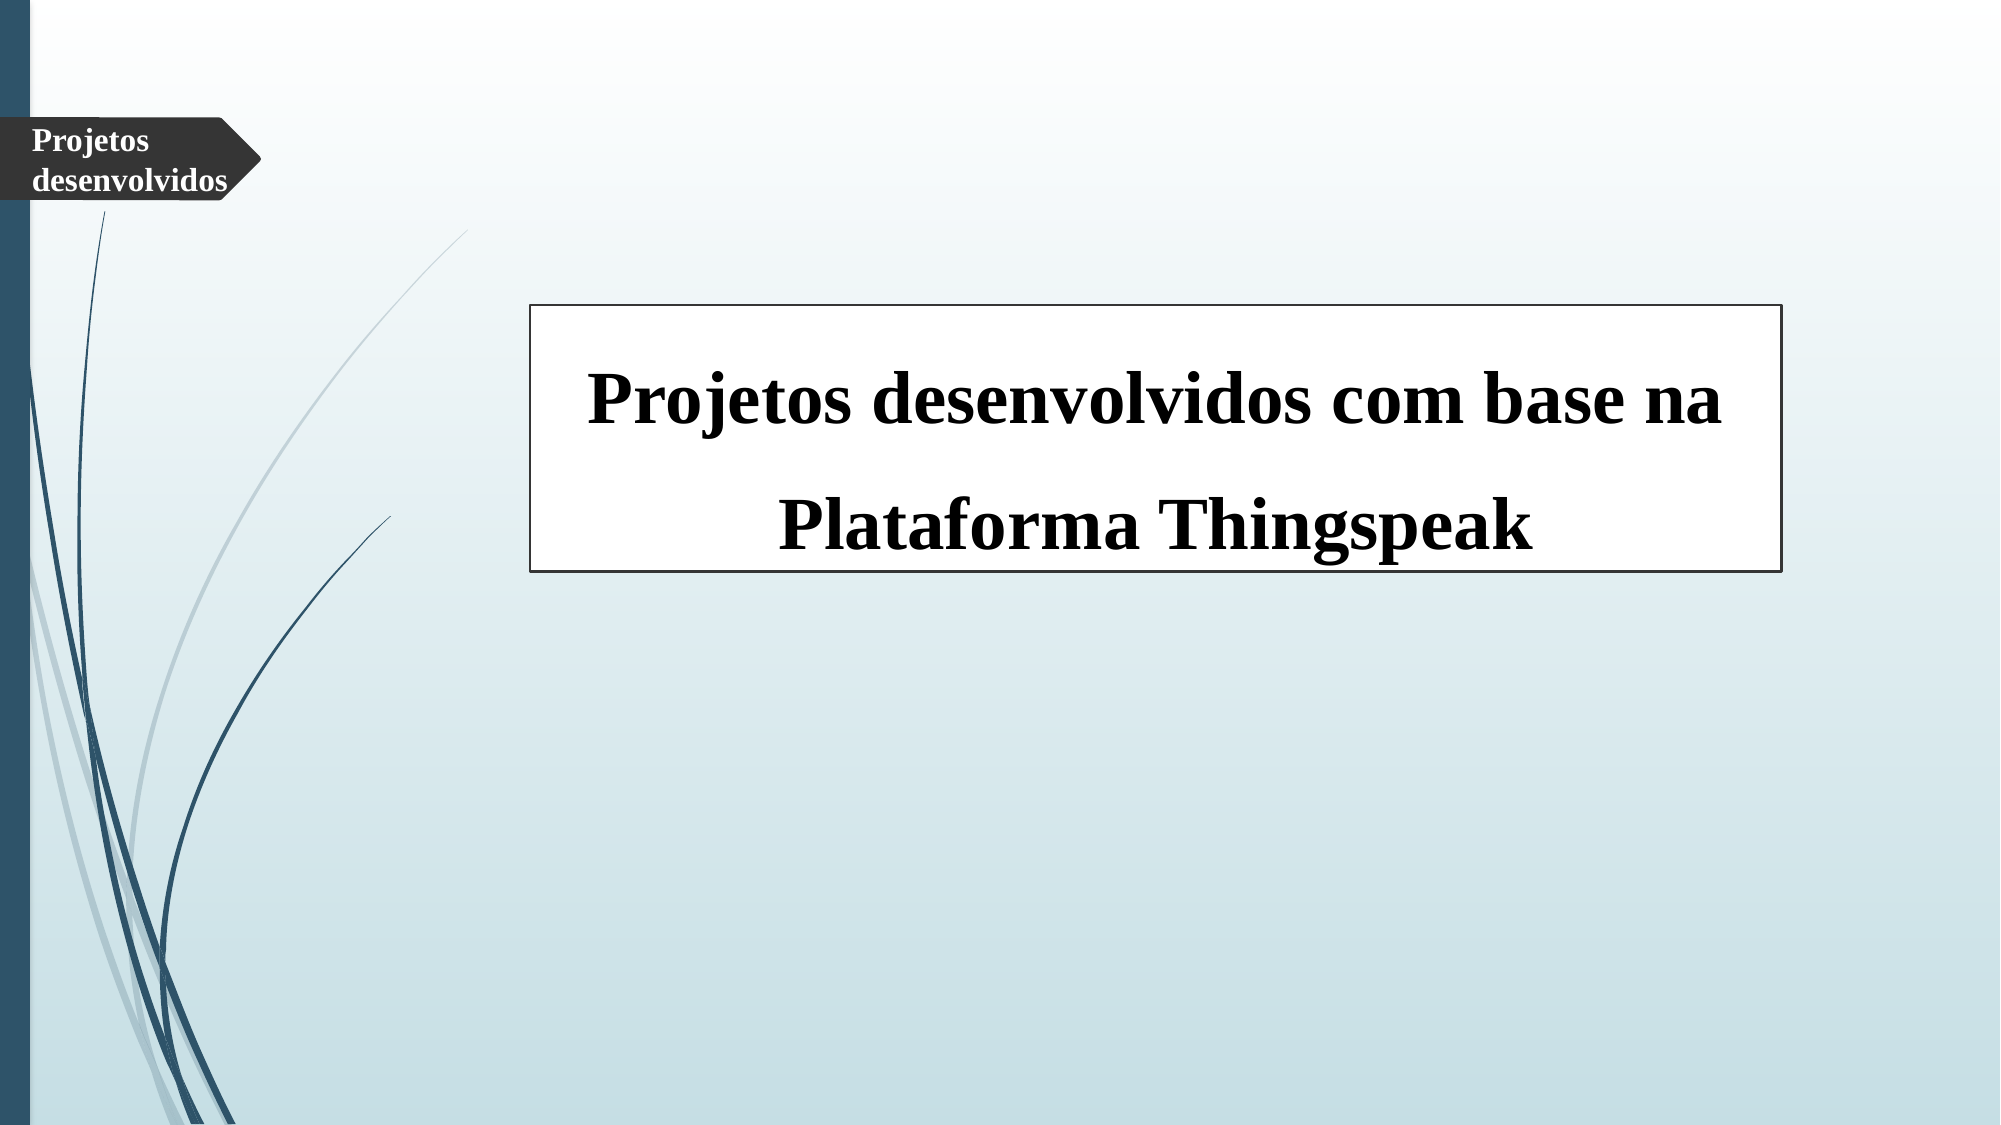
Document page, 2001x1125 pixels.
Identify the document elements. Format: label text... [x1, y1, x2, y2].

text_box Projetos desenvolvidos com base na Plataforma Thingspeak [529, 304, 1783, 573]
text_box Projetos desenvolvidos [16, 110, 320, 194]
